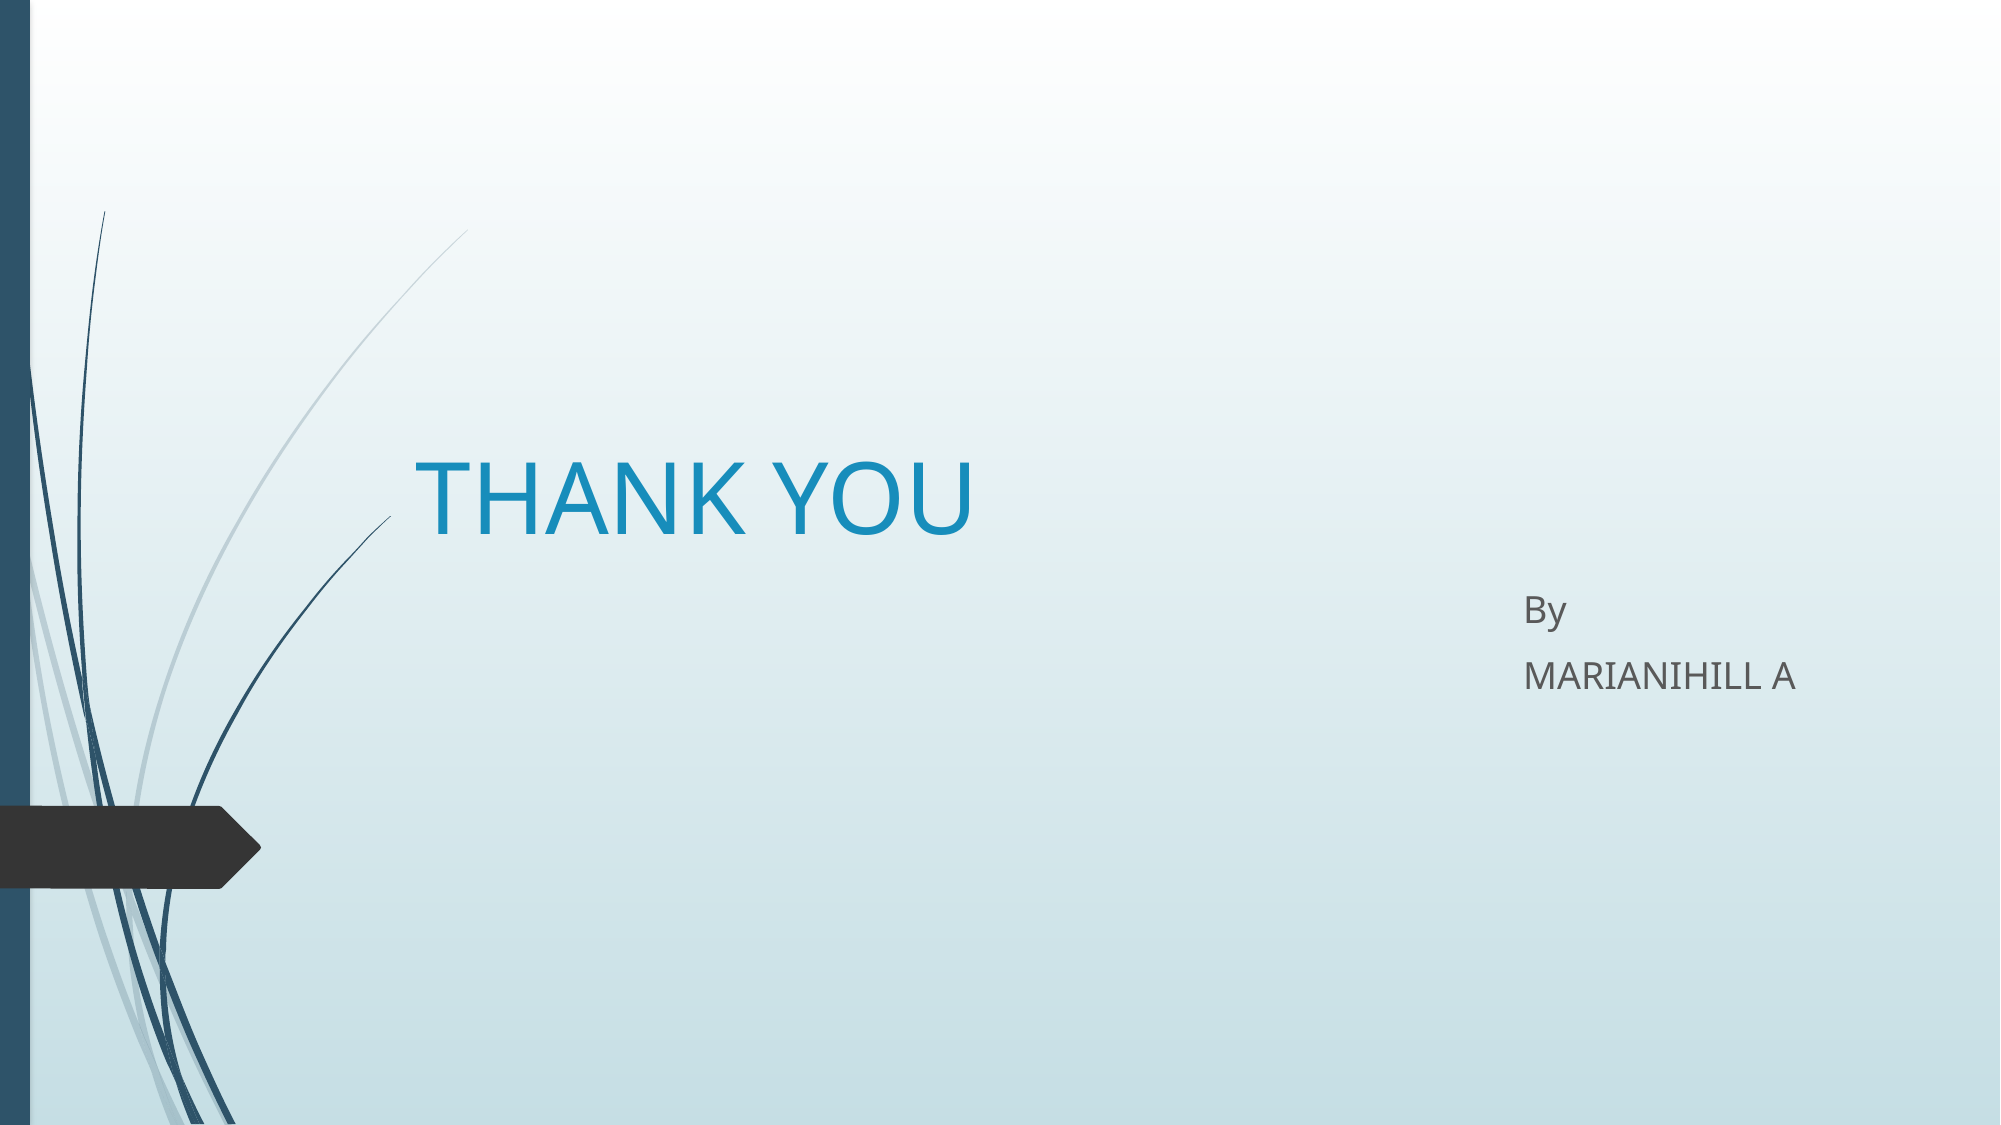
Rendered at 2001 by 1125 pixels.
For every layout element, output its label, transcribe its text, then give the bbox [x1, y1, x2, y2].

list By MARIANIHILL A [1508, 579, 1888, 970]
title THANK YOU [400, 115, 1864, 563]
